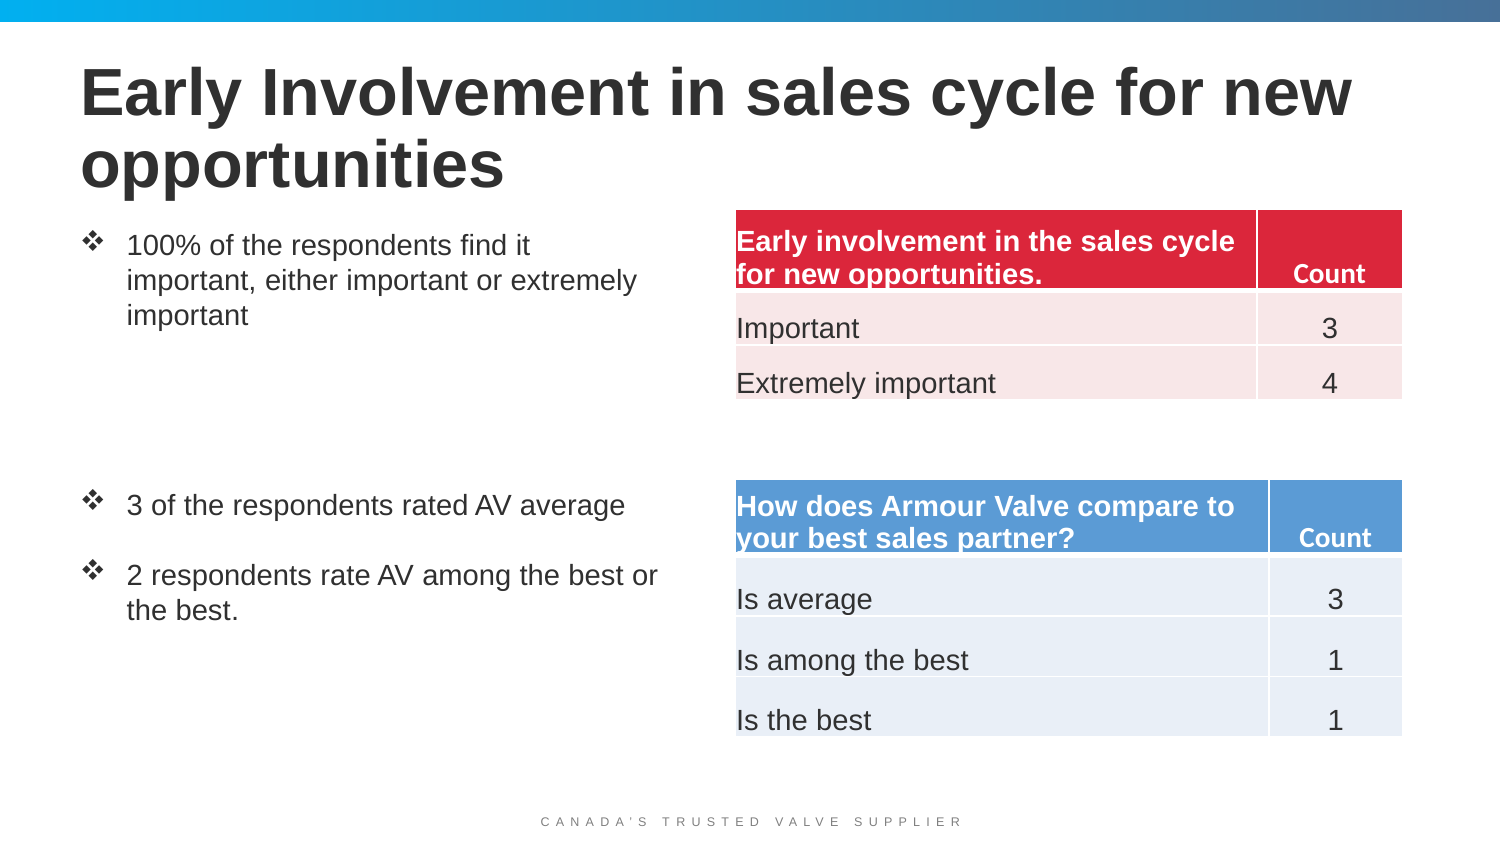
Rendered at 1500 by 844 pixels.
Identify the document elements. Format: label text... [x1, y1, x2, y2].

table_header Early involvement in the sales cycle for new opportunities. [736, 210, 1256, 288]
table_header Count [1258, 210, 1402, 288]
table_cell 4 [1258, 346, 1402, 399]
text_box 3 of the respondents rated AV average 2 respondents rate AV among the best or the best. [64, 478, 709, 634]
title Early Involvement in sales cycle for new opportunities [65, 49, 1424, 210]
table_cell 1 [1270, 617, 1402, 676]
table_header How does Armour Valve compare to your best sales partner? [736, 480, 1268, 552]
table_cell Important [736, 293, 1256, 344]
table_header Count [1270, 480, 1402, 552]
table_cell 1 [1270, 677, 1402, 736]
table_cell Is average [736, 558, 1268, 615]
table_cell 3 [1258, 293, 1402, 344]
table_cell Is among the best [736, 617, 1268, 676]
table_cell Extremely important [736, 346, 1256, 399]
table_cell Is the best [736, 677, 1268, 736]
table_cell 3 [1270, 558, 1402, 615]
text_box 100% of the respondents find it important, either important or extremely important [65, 219, 682, 339]
